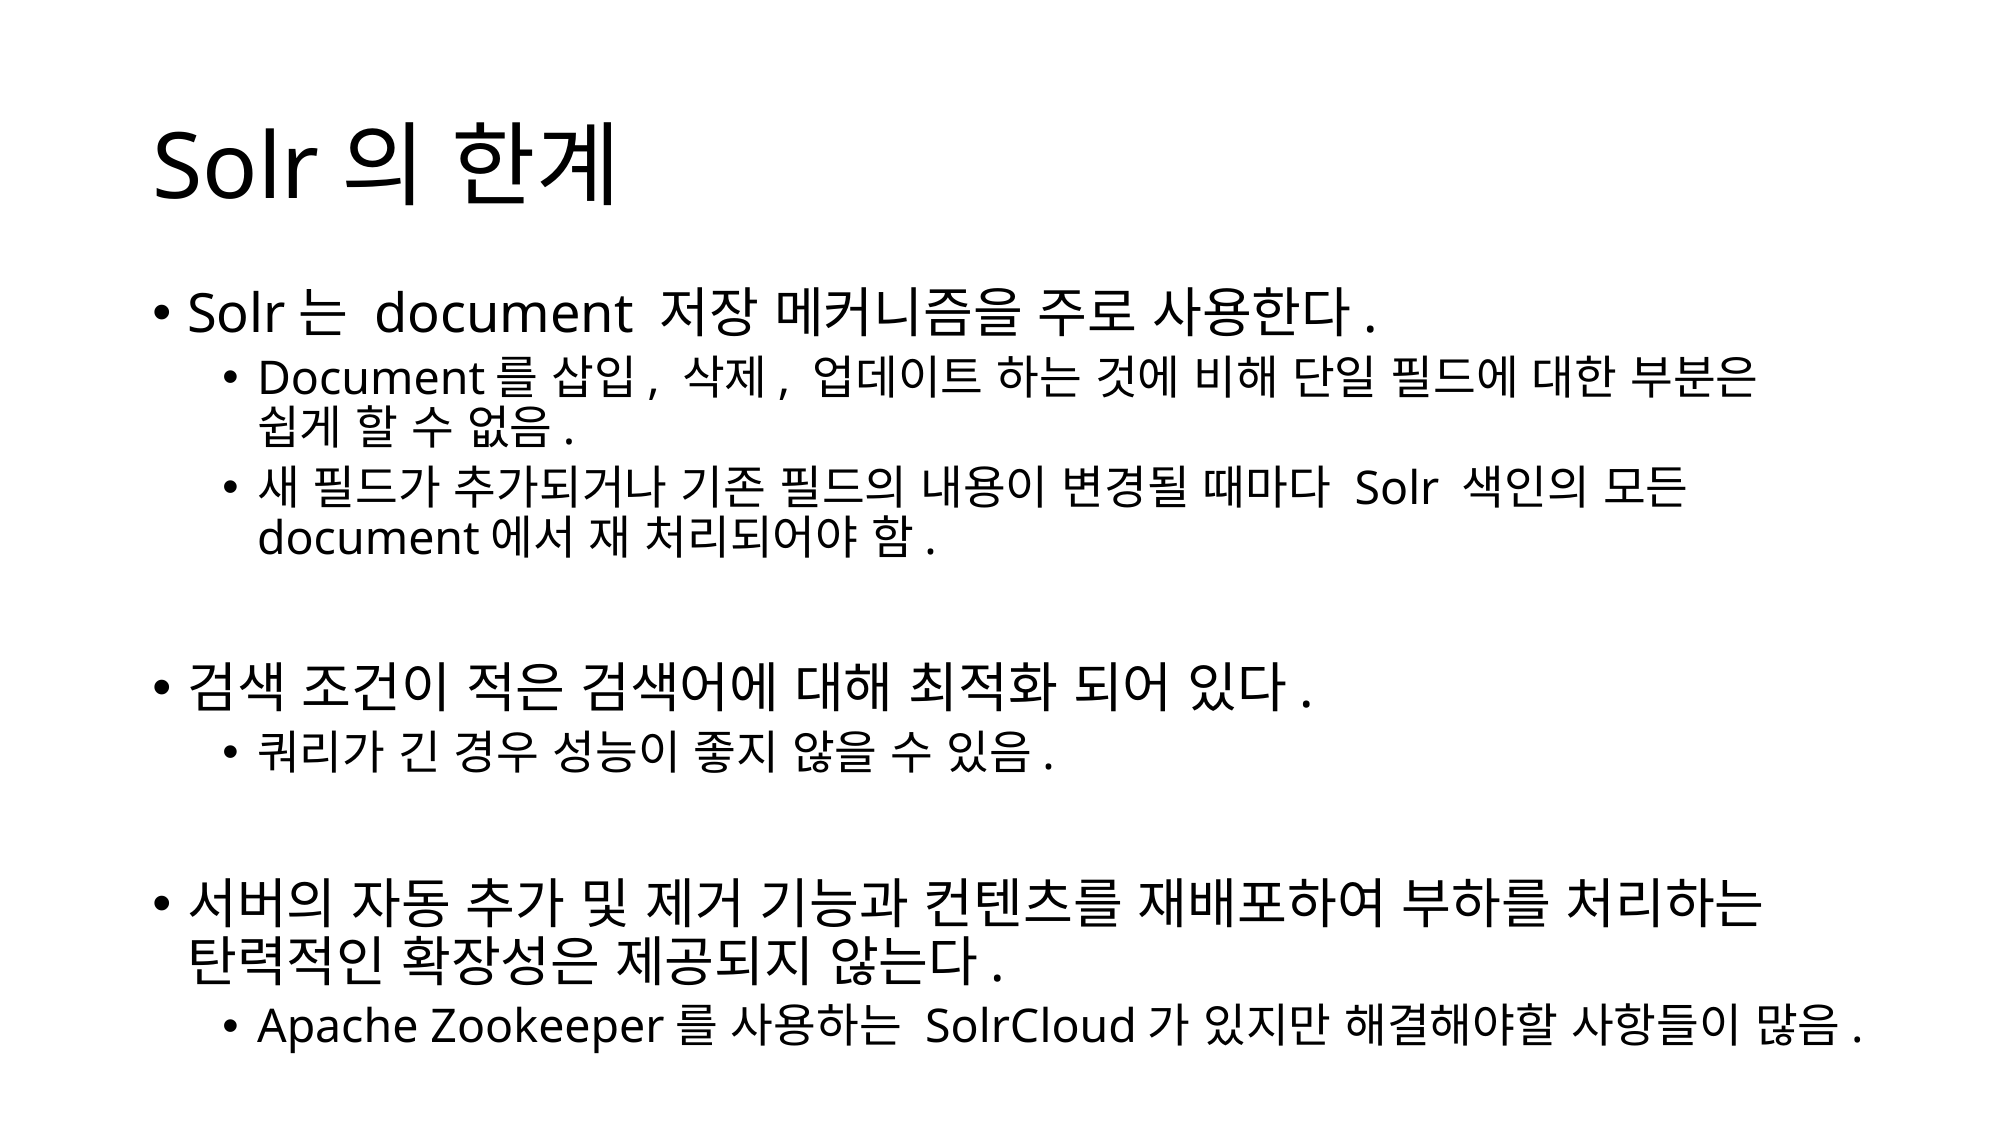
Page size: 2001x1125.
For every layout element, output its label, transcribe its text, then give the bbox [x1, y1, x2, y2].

list Solr는 document 저장 메커니즘을 주로 사용한다. Document를 삽입, 삭제, 업데이트 하는 것에 비해 단일 필드에 대한 부분은 쉽게 할 수 없음. 새 필드가 추가되거나 기존 필드의 내용이 변경될 때마다 Solr 색인의 모든 document에서 재 처리되어야 함. 검색 조건이 적은 검색어에 대해 최적화 되어 있다. 쿼리가 긴 경우 성능이 좋지 않을 수 있음. 서버의 자동 추가 및 제거 기능과 컨텐츠를 재배포하여 부하를 처리하는 탄력적인 확장성은 제공되지 않는다. Apache Zookeeper를 사용하는 SolrCloud가 있지만 해결해야할 사항들이 많음. [137, 278, 1863, 1081]
title Solr의 한계 [137, 59, 1863, 278]
